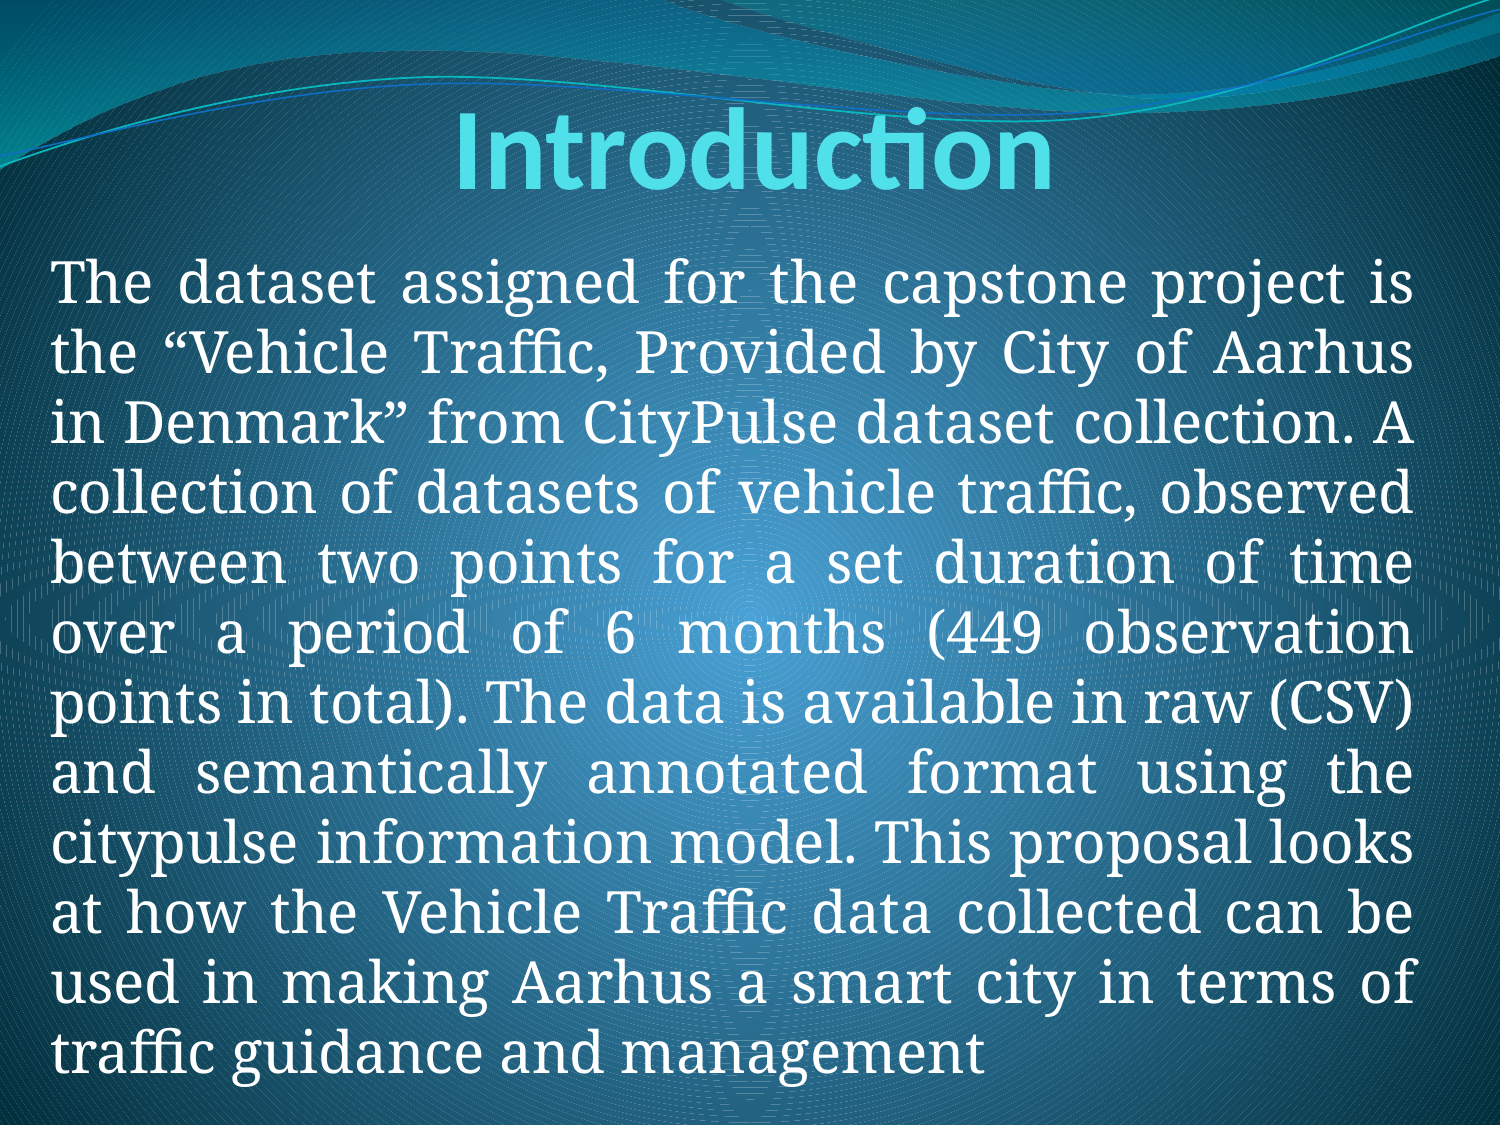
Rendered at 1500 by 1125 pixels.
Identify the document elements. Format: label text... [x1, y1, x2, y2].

subtitle The dataset assigned for the capstone project is the “Vehicle Traffic, Provided by City of Aarhus in Denmark” from CityPulse dataset collection. A collection of datasets of vehicle traffic, observed between two points for a set duration of time over a period of 6 months (449 observation points in total). The data is available in raw (CSV) and semantically annotated format using the citypulse information model. This proposal looks at how the Vehicle Traffic data collected can be used in making Aarhus a smart city in terms of traffic guidance and management [50, 237, 1426, 713]
title Introduction [112, 62, 1401, 213]
